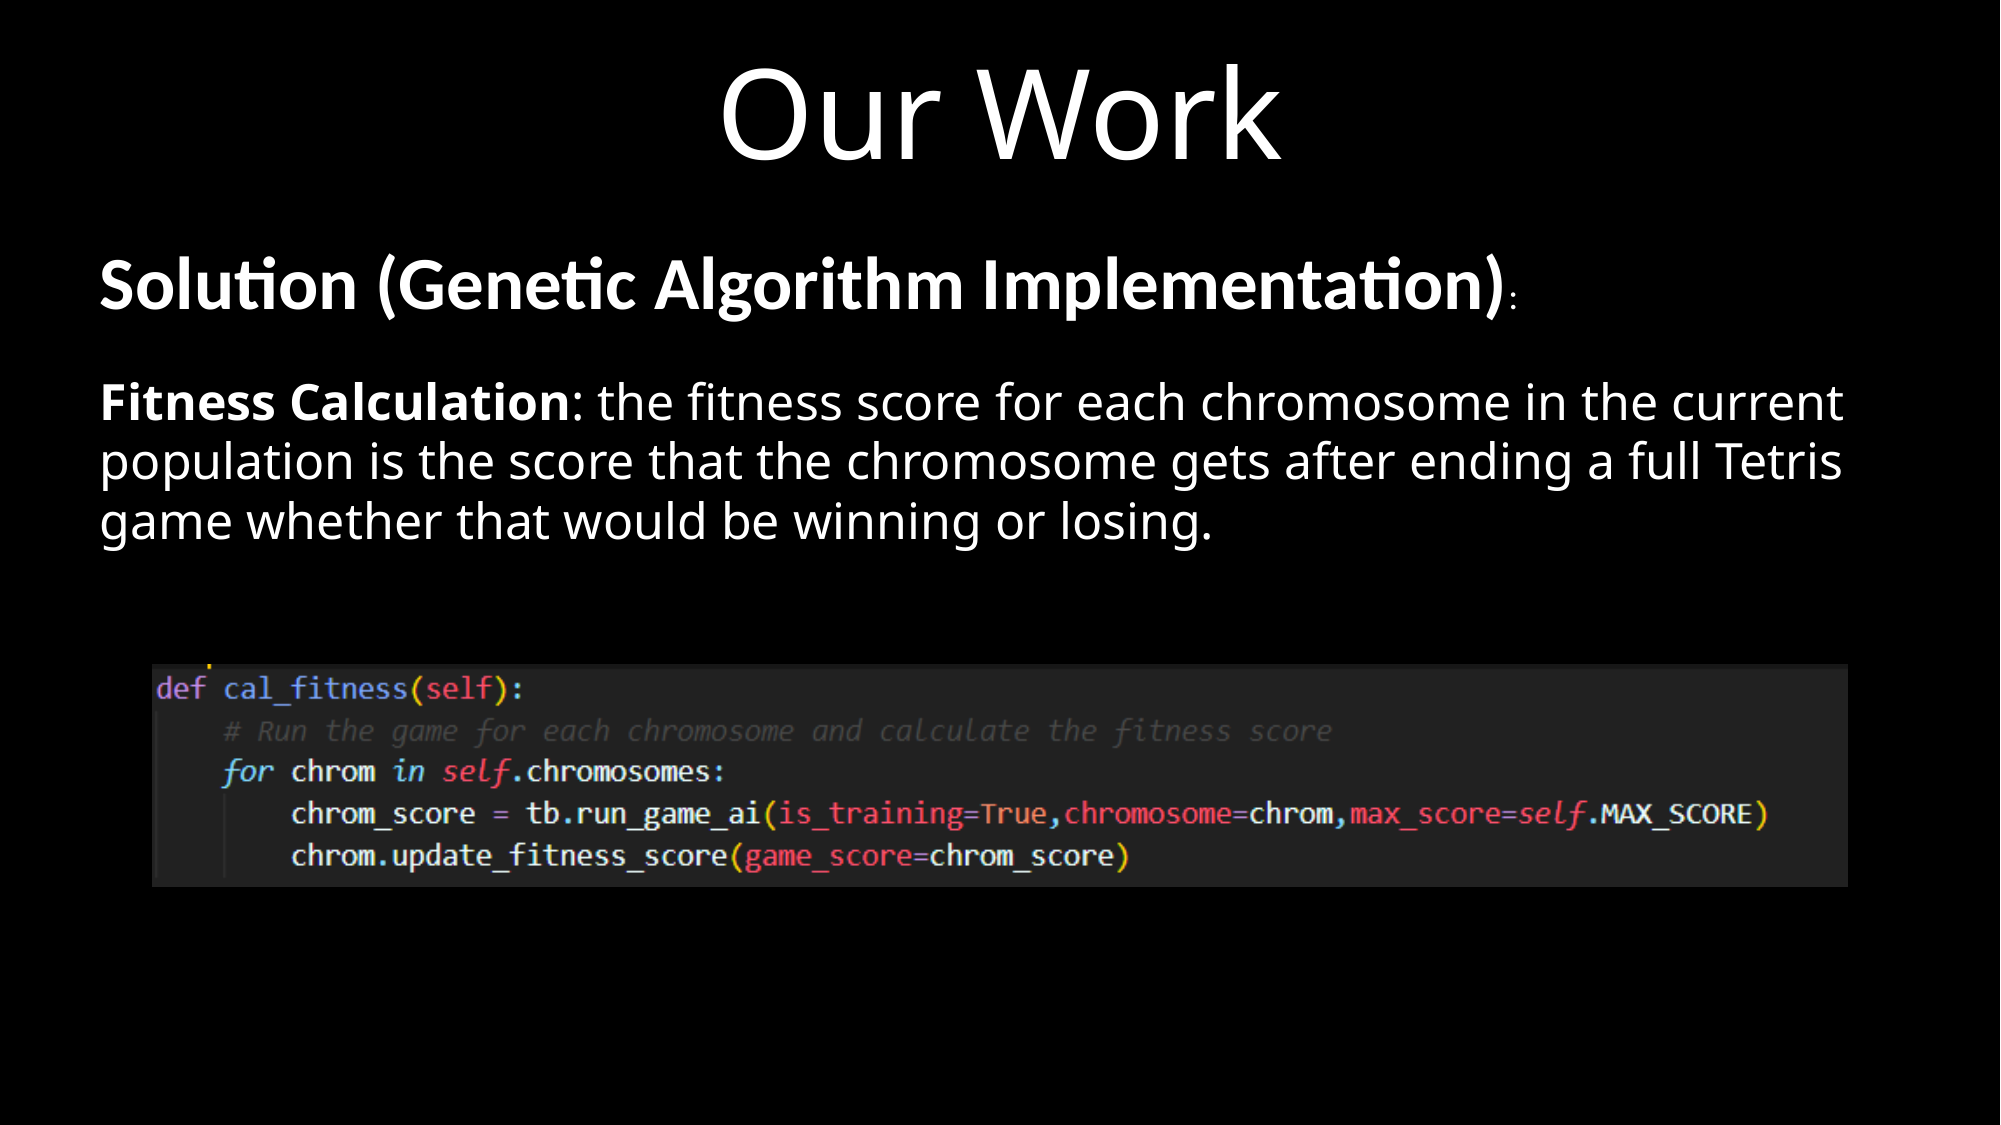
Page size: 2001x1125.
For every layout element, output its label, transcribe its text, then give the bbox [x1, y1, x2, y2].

text_box Our Work [577, 27, 1423, 192]
picture [152, 664, 1848, 887]
text_box Solution (Genetic Algorithm Implementation): Fitness Calculation: the fitness score for each chromosome in the current population is the score that the chromosome gets after ending a full Tetris game whether that would be winning or losing. [85, 227, 1915, 558]
